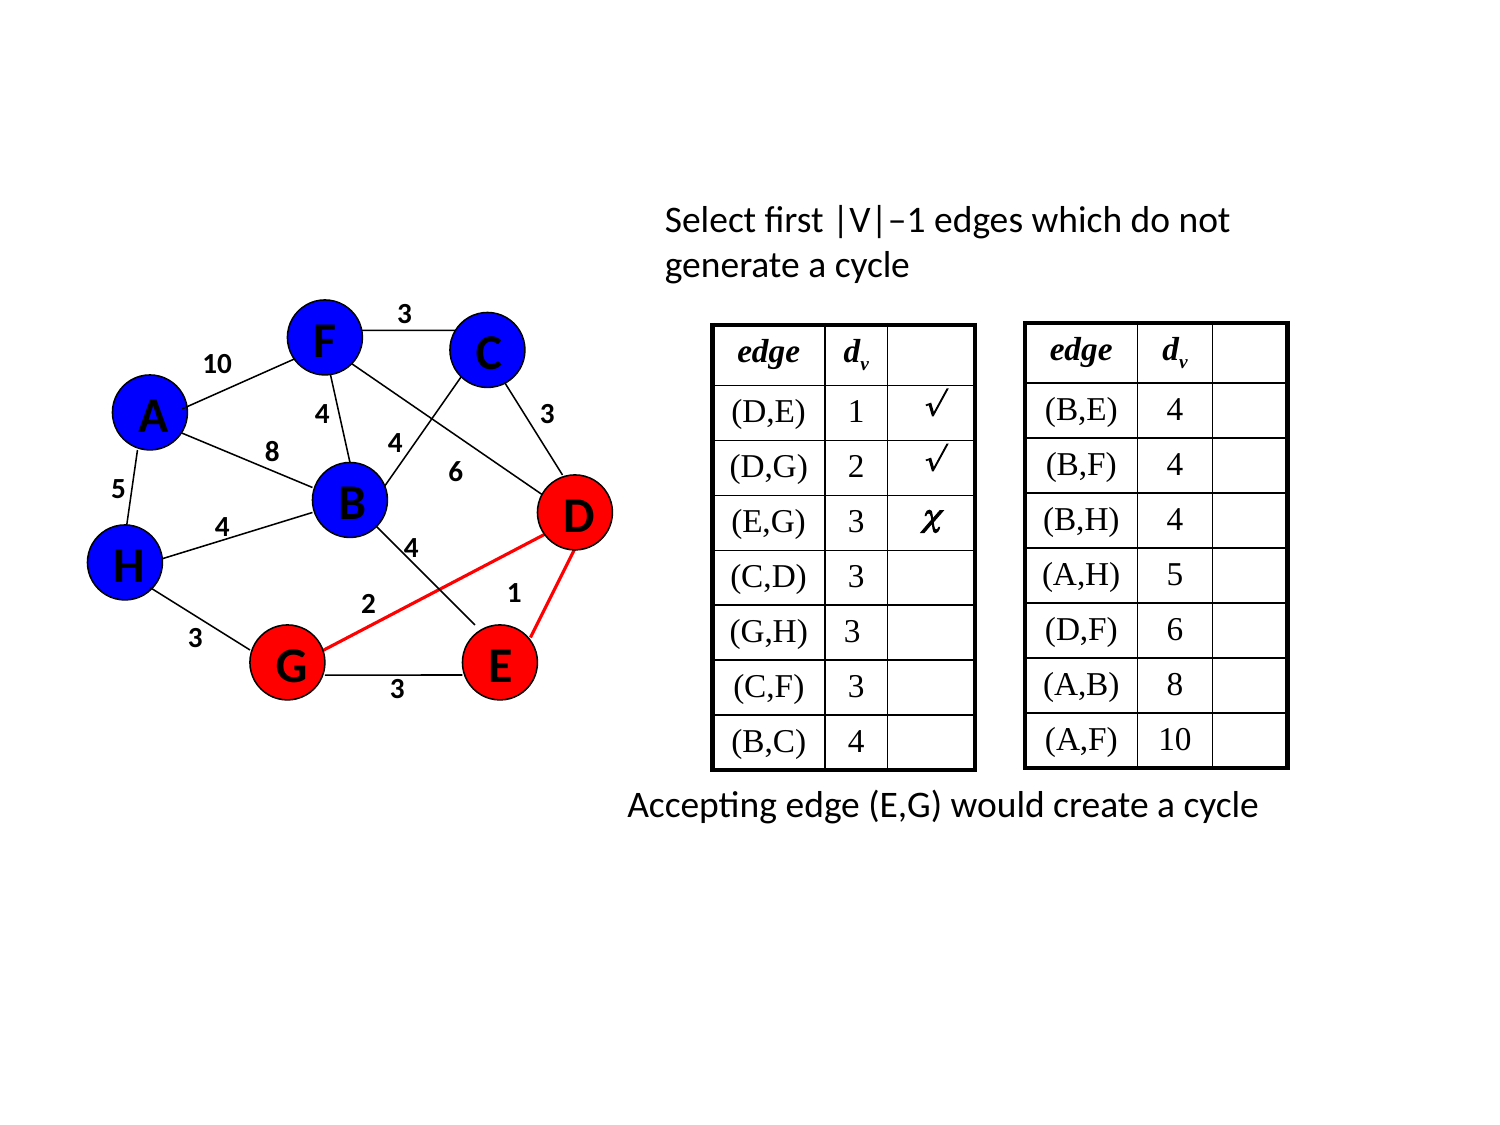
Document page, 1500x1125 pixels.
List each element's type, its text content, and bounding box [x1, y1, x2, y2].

table_header dv [1138, 325, 1212, 382]
table_cell (A,F) [1027, 714, 1137, 766]
table_cell (A,H) [1027, 549, 1137, 602]
table_cell [1213, 549, 1285, 602]
table_cell [1213, 659, 1285, 712]
table_cell  [888, 441, 973, 495]
table_header edge [1027, 325, 1137, 382]
table_cell (B,C) [715, 716, 824, 768]
table_cell (D,E) [715, 386, 824, 440]
text_box Select first |V|–1 edges which do not generate a cycle [649, 187, 1313, 293]
table_cell 4 [1138, 494, 1212, 547]
text_box 4 [200, 499, 250, 550]
text_box 3 [375, 662, 425, 713]
text_box 3 [173, 610, 224, 661]
text_box C [449, 312, 525, 388]
text_box 4 [373, 416, 424, 466]
table_cell (B,E) [1027, 384, 1137, 437]
table_cell 1 [826, 386, 887, 440]
table_cell [888, 551, 973, 604]
text_box [87, 403, 175, 488]
table_cell 3 [826, 606, 887, 659]
text_box G [249, 624, 325, 700]
table_cell [1213, 714, 1285, 766]
table_cell [1213, 494, 1285, 547]
table_cell (C,F) [715, 661, 824, 714]
text_box A [112, 374, 188, 450]
text_box B [312, 462, 388, 538]
table_cell 8 [1138, 659, 1212, 712]
text_box Accepting edge (E,G) would create a cycle [612, 772, 1375, 833]
table_cell 3 [826, 551, 887, 604]
table_cell (A,B) [1027, 659, 1137, 712]
text_box H [87, 524, 163, 600]
table_cell (B,F) [1027, 439, 1137, 492]
table_cell  [888, 496, 973, 550]
text_box D [537, 474, 613, 550]
table_cell 3 [826, 496, 887, 550]
table_cell [888, 661, 973, 714]
text_box 10 [187, 337, 267, 388]
table_cell 3 [826, 661, 887, 714]
text_box 2 [346, 576, 397, 627]
table_header dv [826, 327, 887, 385]
text_box E [462, 624, 538, 700]
table_cell 2 [826, 441, 887, 495]
table_cell 4 [1138, 439, 1212, 492]
table_cell (D,F) [1027, 604, 1137, 657]
table_cell [888, 716, 973, 768]
table_cell (B,H) [1027, 494, 1137, 547]
table_header edge [715, 327, 824, 385]
text_box 4 [300, 387, 350, 438]
text_box 1 [492, 565, 571, 616]
table_header [888, 327, 973, 385]
table_cell [1213, 384, 1285, 437]
table_cell (C,D) [715, 551, 824, 604]
table_cell 5 [1138, 549, 1212, 602]
table_cell (G,H) [715, 606, 824, 659]
table_cell [1213, 439, 1285, 492]
table_cell [1213, 604, 1285, 657]
text_box 4 [388, 521, 468, 571]
table_cell 4 [826, 716, 887, 768]
text_box F [287, 299, 363, 375]
table_cell [888, 606, 973, 659]
table_header [1213, 325, 1285, 382]
table_cell (D,G) [715, 441, 824, 495]
text_box 8 [249, 424, 300, 475]
table_cell 10 [1138, 714, 1212, 766]
table_cell (E,G) [715, 496, 824, 550]
table_cell  [888, 386, 973, 440]
table_cell 4 [1138, 384, 1212, 437]
text_box 3 [382, 287, 433, 338]
text_box 5 [96, 471, 147, 513]
table_cell 6 [1138, 604, 1212, 657]
text_box 6 [433, 444, 511, 495]
text_box 3 [525, 387, 575, 438]
